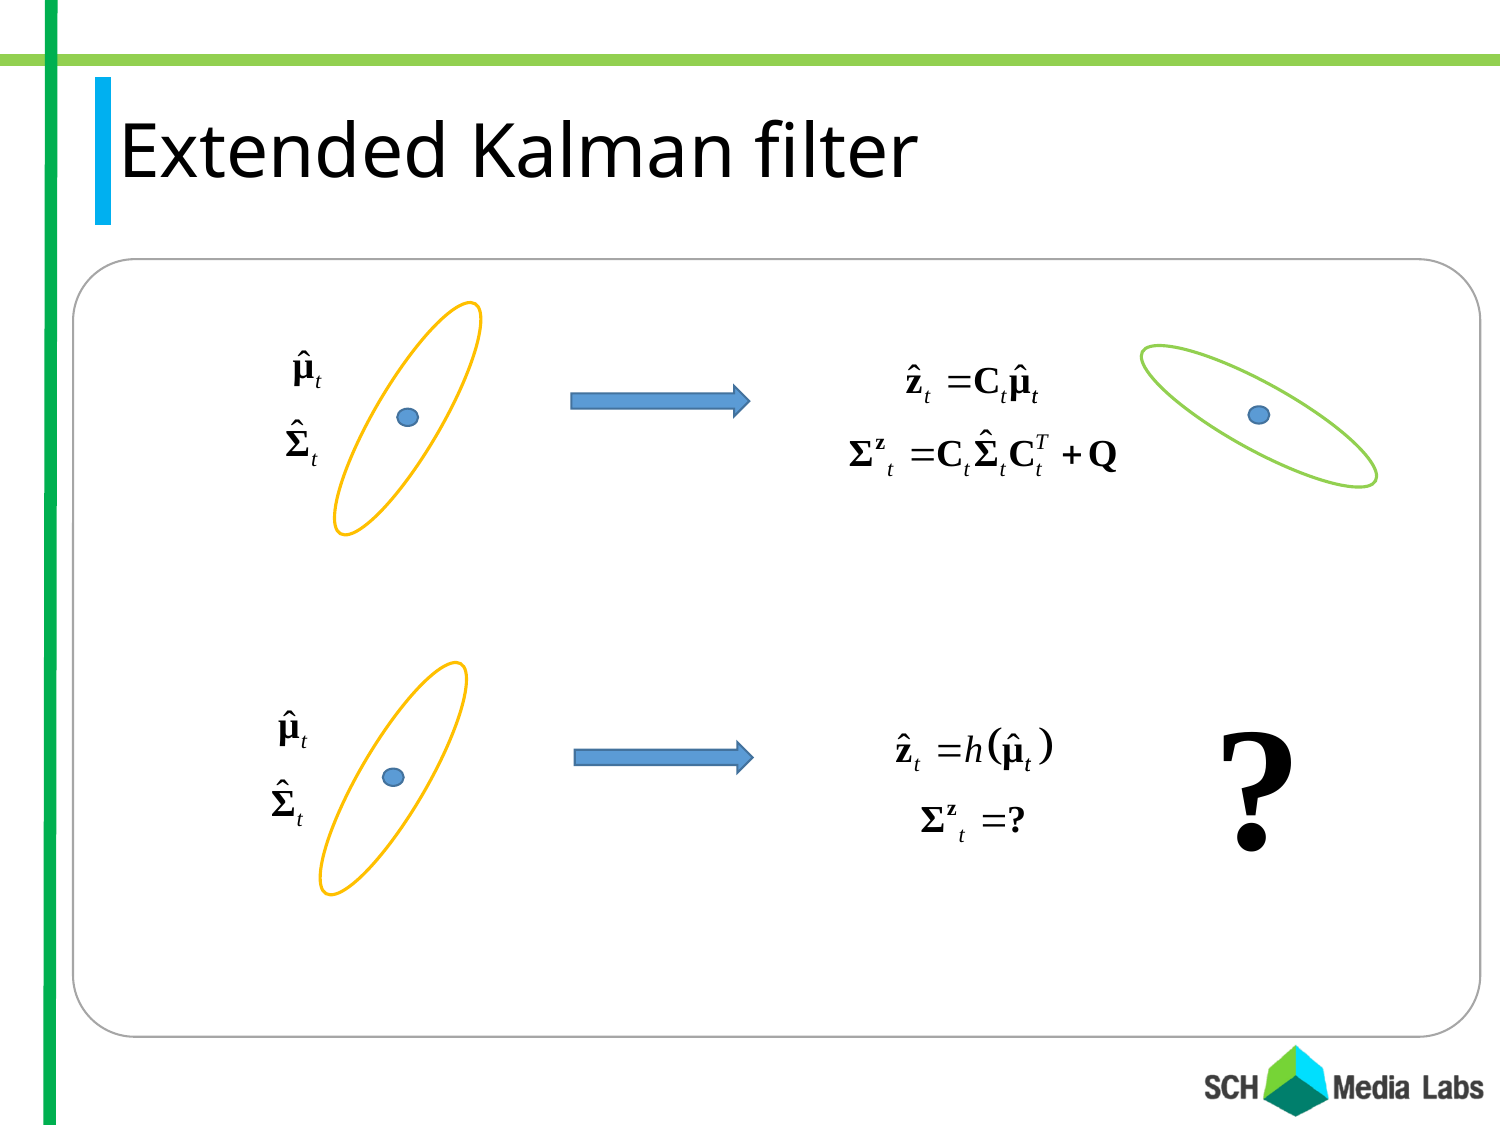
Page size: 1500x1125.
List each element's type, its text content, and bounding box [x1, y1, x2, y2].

text_box [333, 301, 482, 536]
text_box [899, 355, 1047, 413]
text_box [287, 340, 330, 398]
text_box [1247, 405, 1271, 425]
title Extended Kalman filter [103, 71, 1397, 236]
text_box [319, 661, 468, 896]
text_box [273, 700, 315, 758]
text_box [842, 422, 1123, 486]
text_box [381, 767, 405, 787]
text_box [396, 407, 420, 428]
text_box [1140, 344, 1378, 489]
picture [1186, 1038, 1500, 1125]
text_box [913, 791, 1032, 852]
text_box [264, 771, 313, 836]
text_box [573, 739, 755, 776]
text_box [1195, 687, 1329, 895]
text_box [278, 411, 327, 476]
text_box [889, 720, 1059, 785]
text_box [570, 383, 751, 419]
